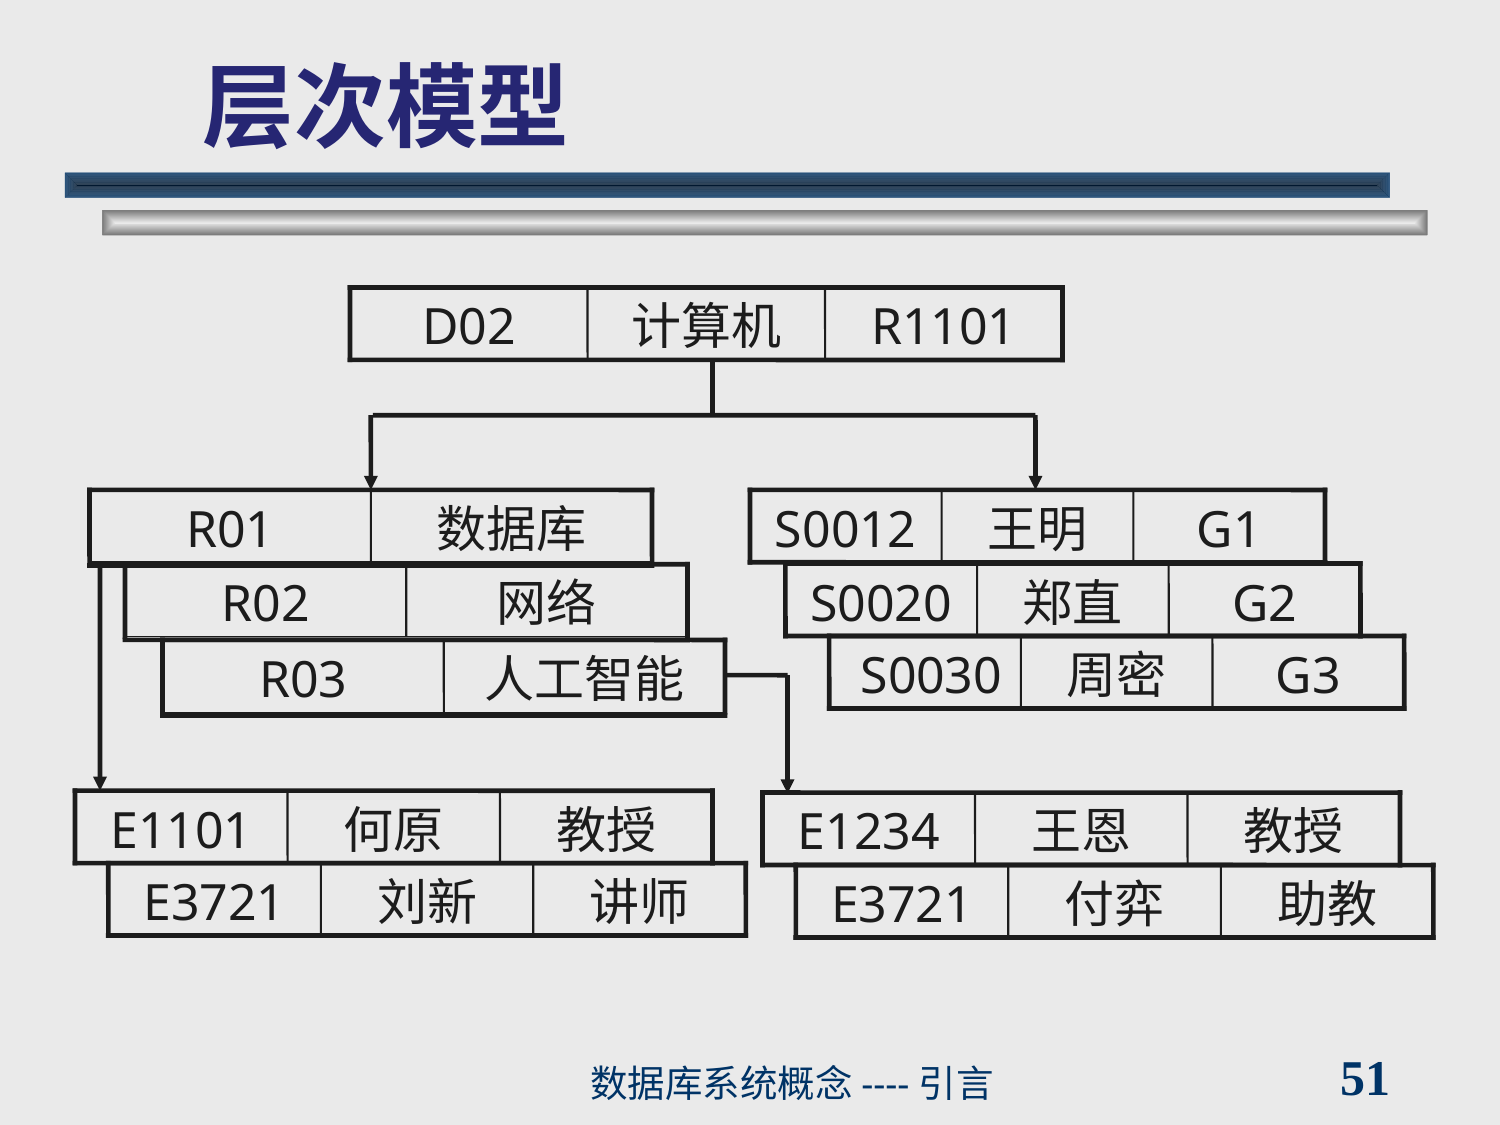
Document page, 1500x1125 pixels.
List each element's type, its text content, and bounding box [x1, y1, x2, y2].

footer 数据库系统概念----引言 [574, 1062, 1188, 1113]
slide_number 51 [1324, 1049, 1489, 1101]
title 层次模型 [187, 37, 1467, 167]
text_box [74, 287, 1434, 938]
